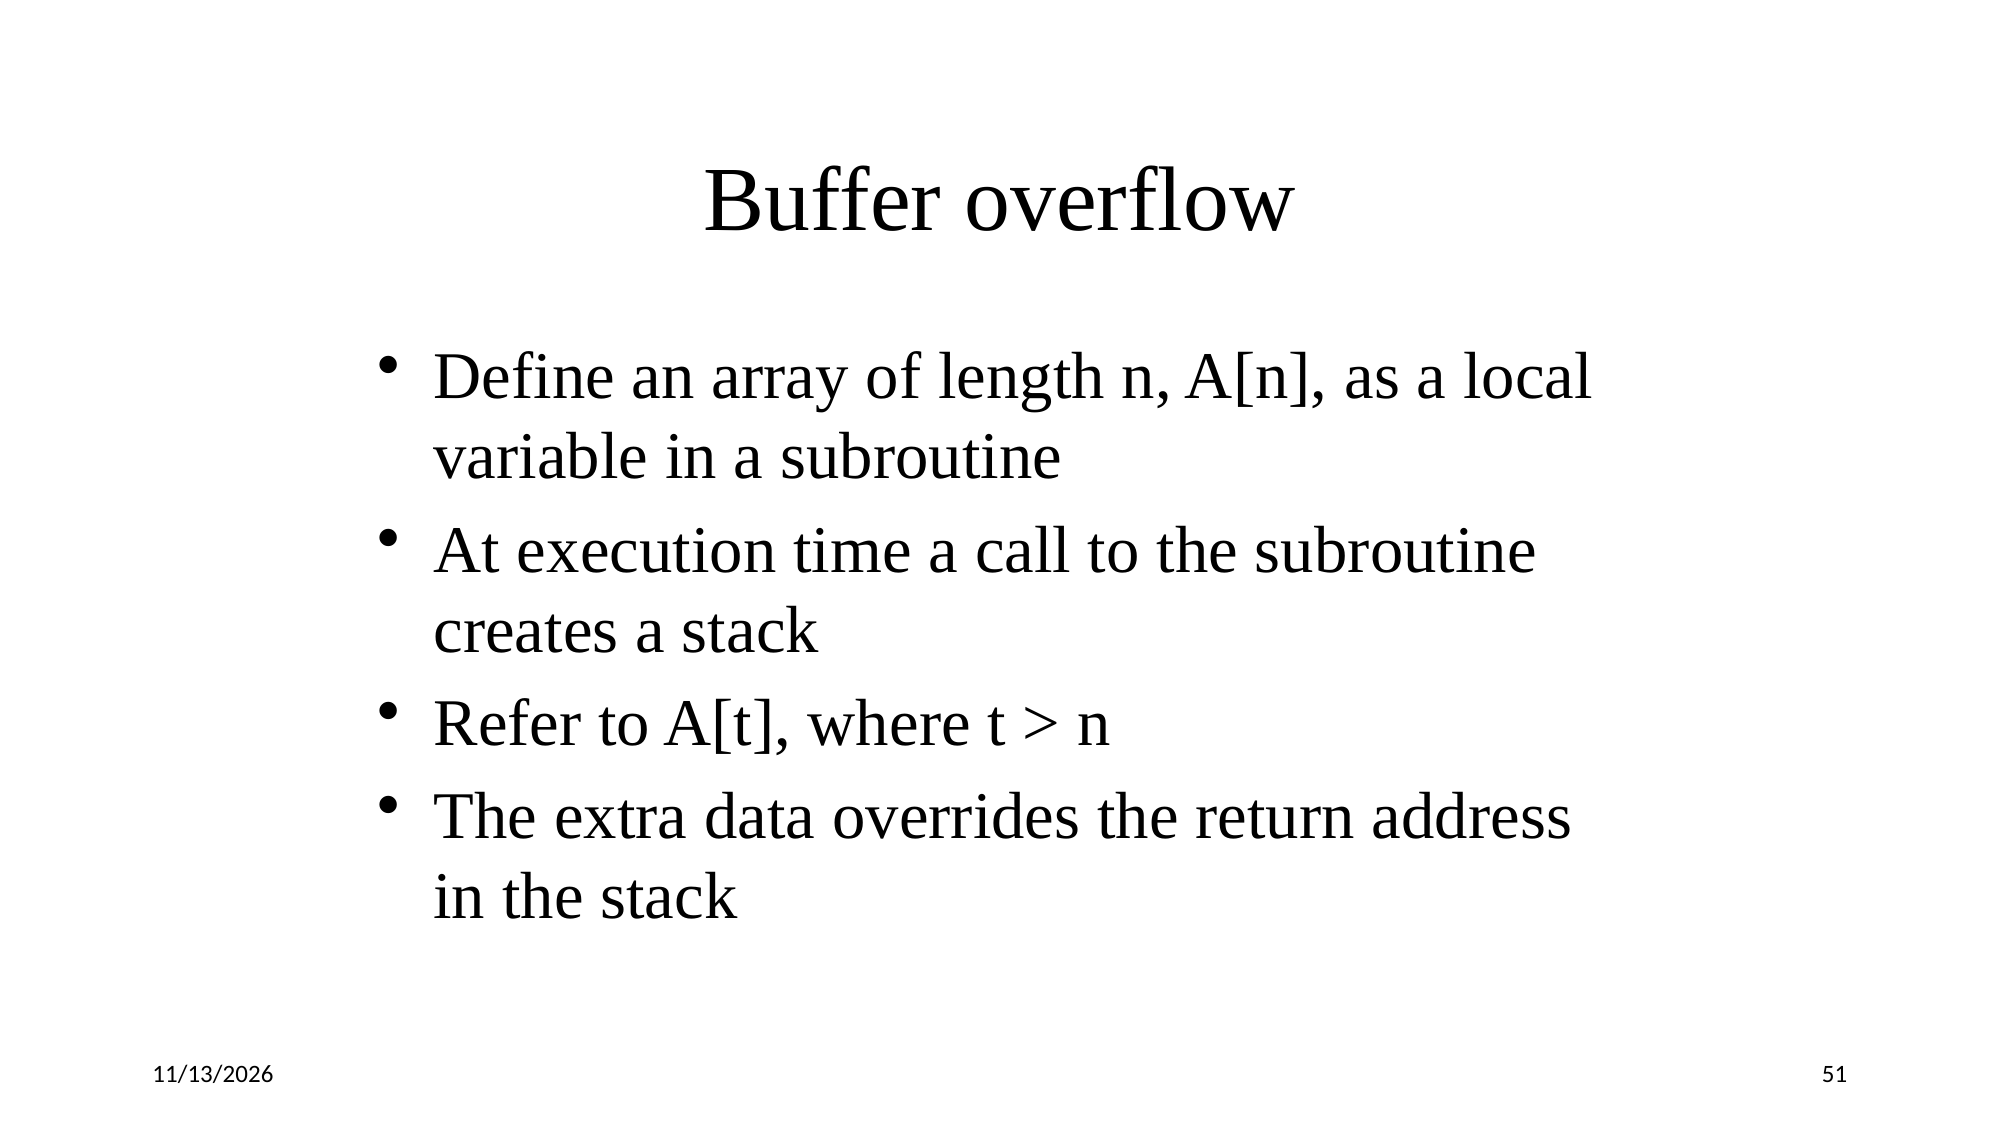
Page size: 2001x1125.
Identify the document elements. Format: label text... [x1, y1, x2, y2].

text_box Define an array of length n, A[n], as a local variable in a subroutine At execution time a call to the subroutine creates a stack Refer to A[t], where t > n The extra data overrides the return address in the stack [362, 324, 1638, 1000]
slide_number 51 [1412, 1042, 1863, 1103]
text_box Buffer overflow [362, 99, 1638, 288]
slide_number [137, 1042, 588, 1103]
